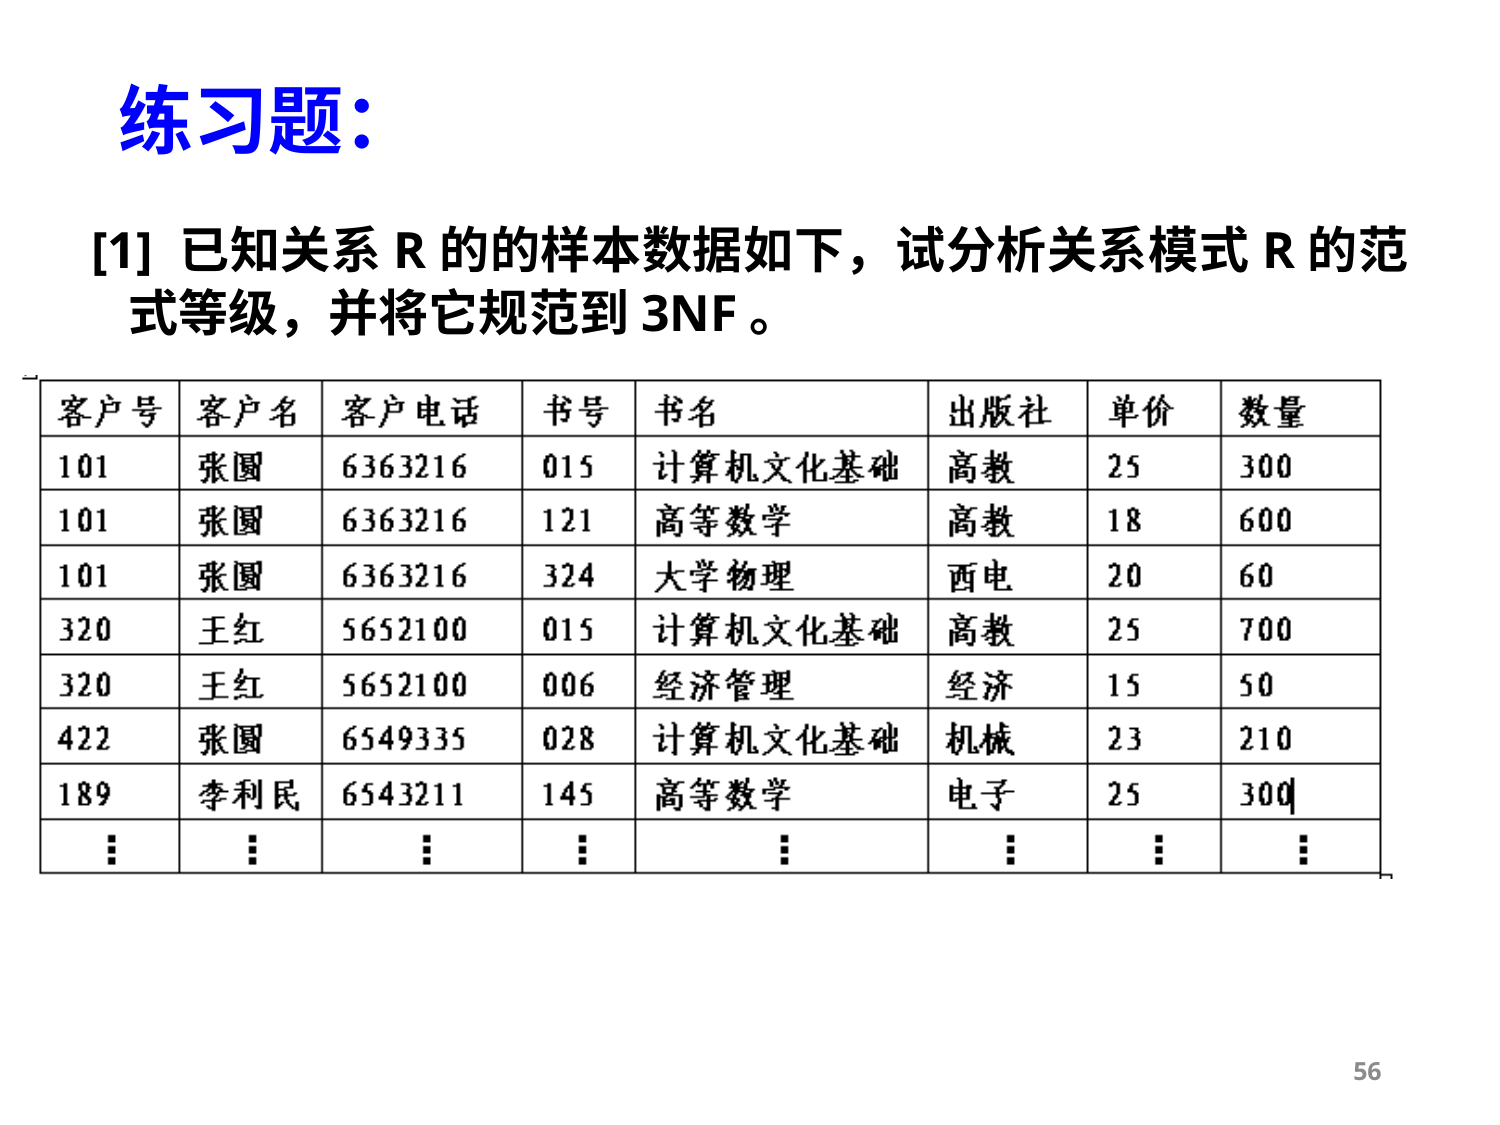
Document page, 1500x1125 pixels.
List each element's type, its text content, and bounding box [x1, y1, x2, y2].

list [1] 已知关系R的的样本数据如下，试分析关系模式R的范式等级，并将它规范到3NF。 [76, 208, 1424, 1059]
picture [22, 375, 1395, 879]
title 练习题： [103, 59, 1397, 190]
slide_number 56 [1059, 1059, 1397, 1103]
